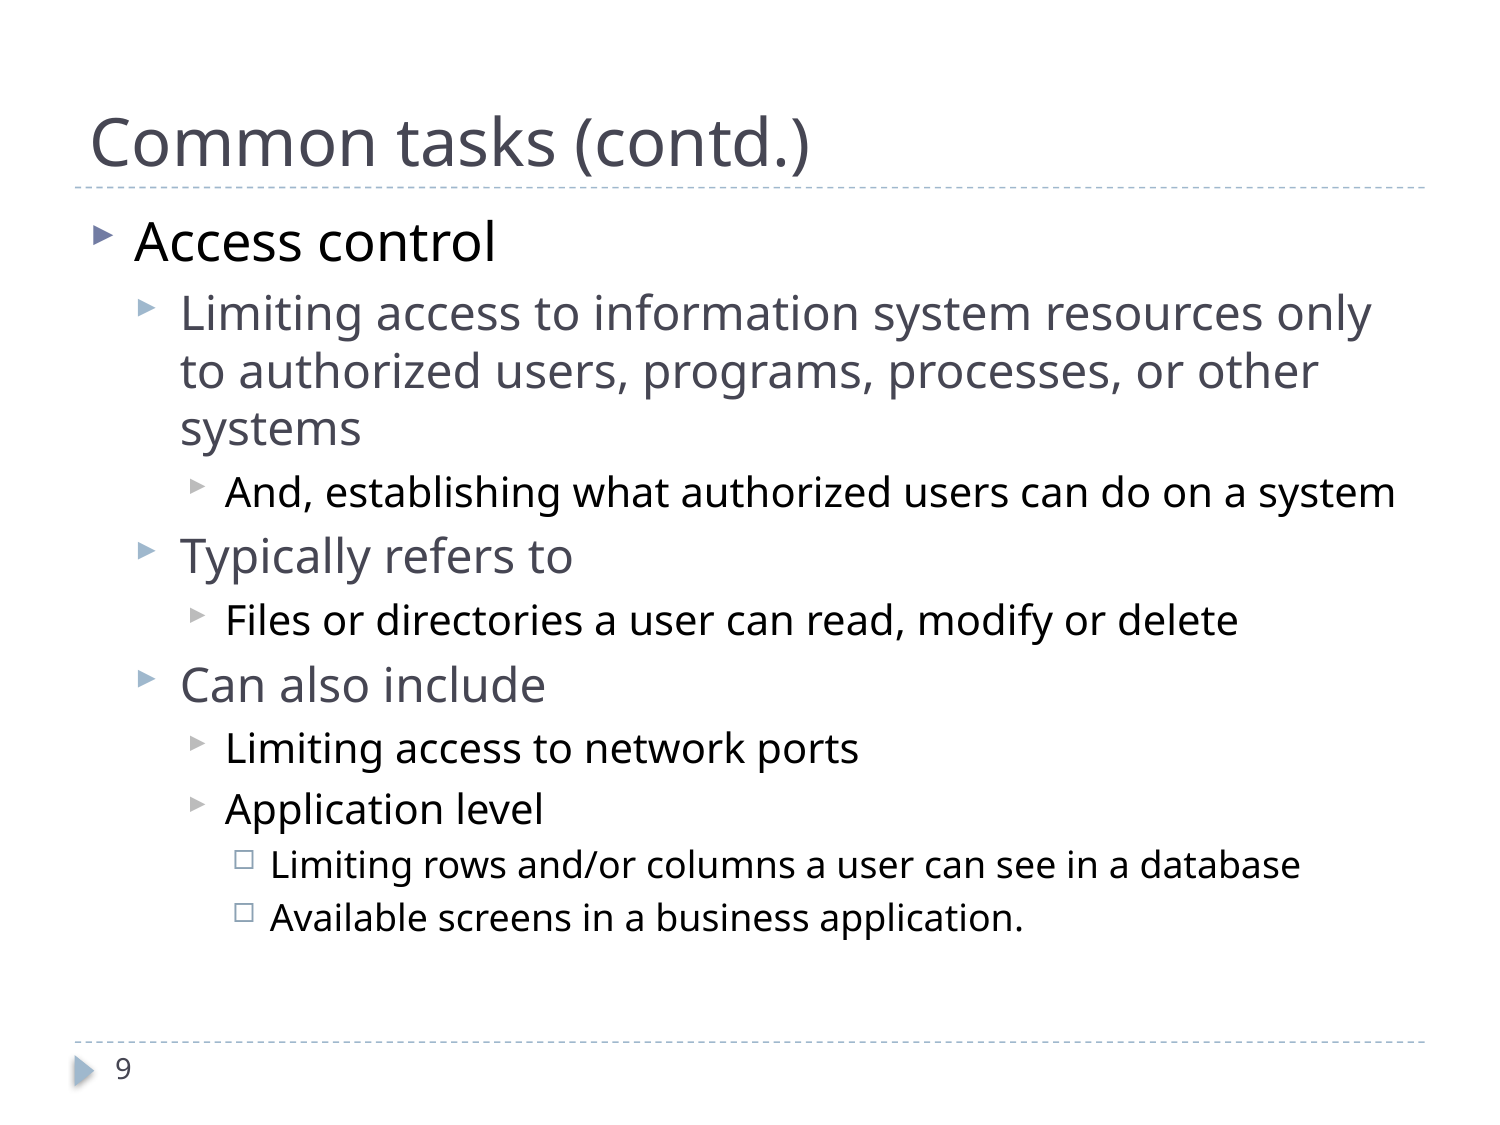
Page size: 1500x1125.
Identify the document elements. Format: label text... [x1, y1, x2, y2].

list Access control Limiting access to information system resources only to authorized users, programs, processes, or other systems And, establishing what authorized users can do on a system Typically refers to Files or directories a user can read, modify or delete Can also include Limiting access to network ports Application level Limiting rows and/or columns a user can see in a database Available screens in a business application. [75, 200, 1425, 1010]
slide_number 9 [100, 1042, 426, 1103]
title Common tasks (contd.) [75, 24, 1425, 188]
